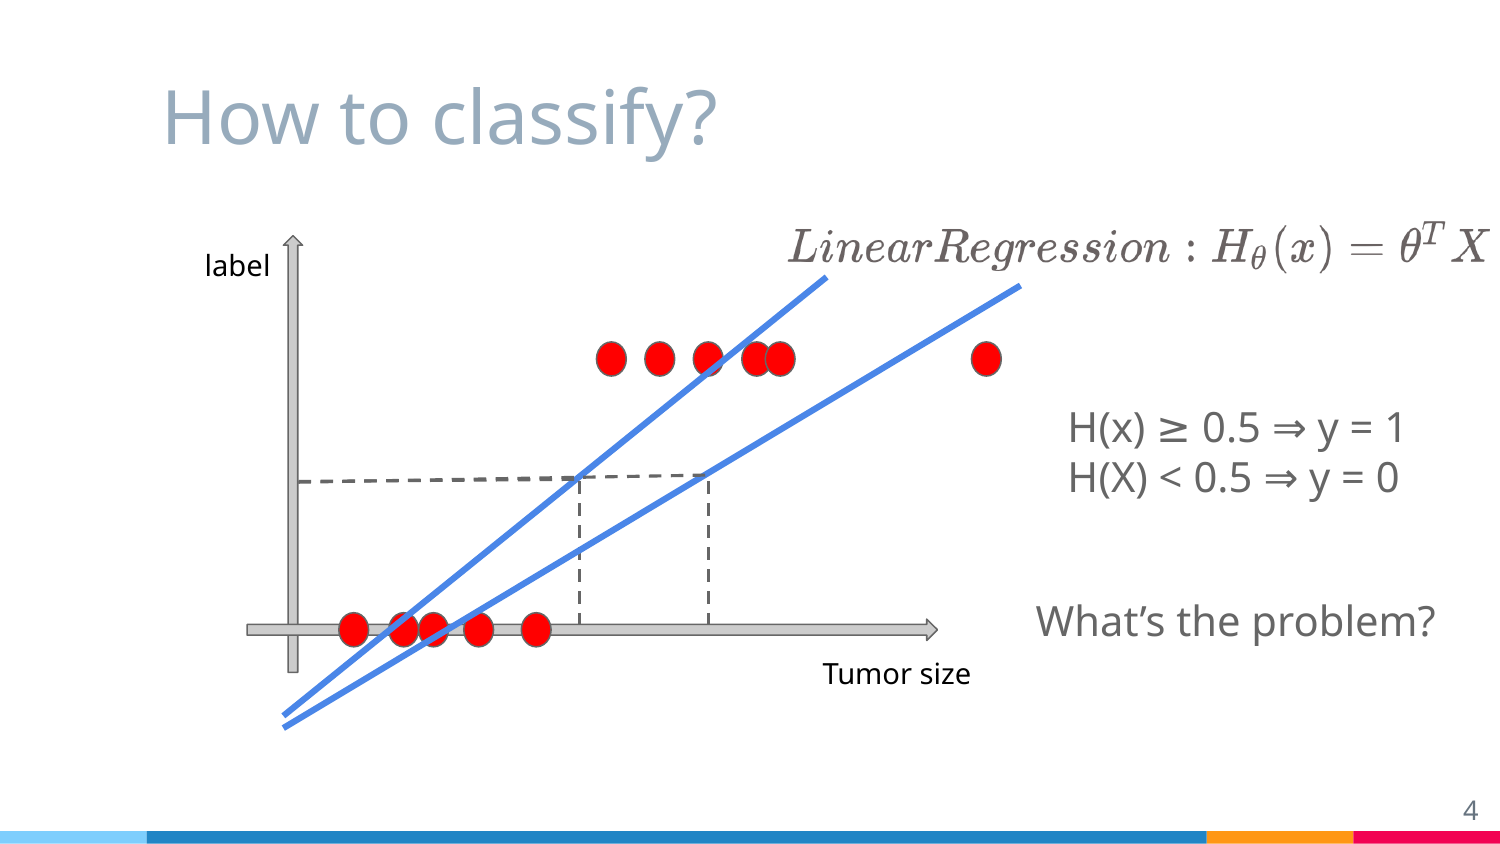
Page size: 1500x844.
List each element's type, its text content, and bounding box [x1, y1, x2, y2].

text_box [283, 235, 303, 246]
text_box [247, 624, 277, 636]
slide_number ‹#› [1403, 779, 1494, 844]
text_box What’s the problem? [1025, 579, 1468, 716]
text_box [292, 474, 706, 483]
picture [785, 216, 1490, 279]
title How to classify? [146, 33, 1207, 175]
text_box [283, 285, 1021, 729]
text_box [283, 276, 827, 284]
text_box H(x) ≥ 0.5 ⇒ y = 1 H(X) < 0.5 ⇒ y = 0 [1052, 385, 1500, 523]
text_box [288, 249, 298, 275]
